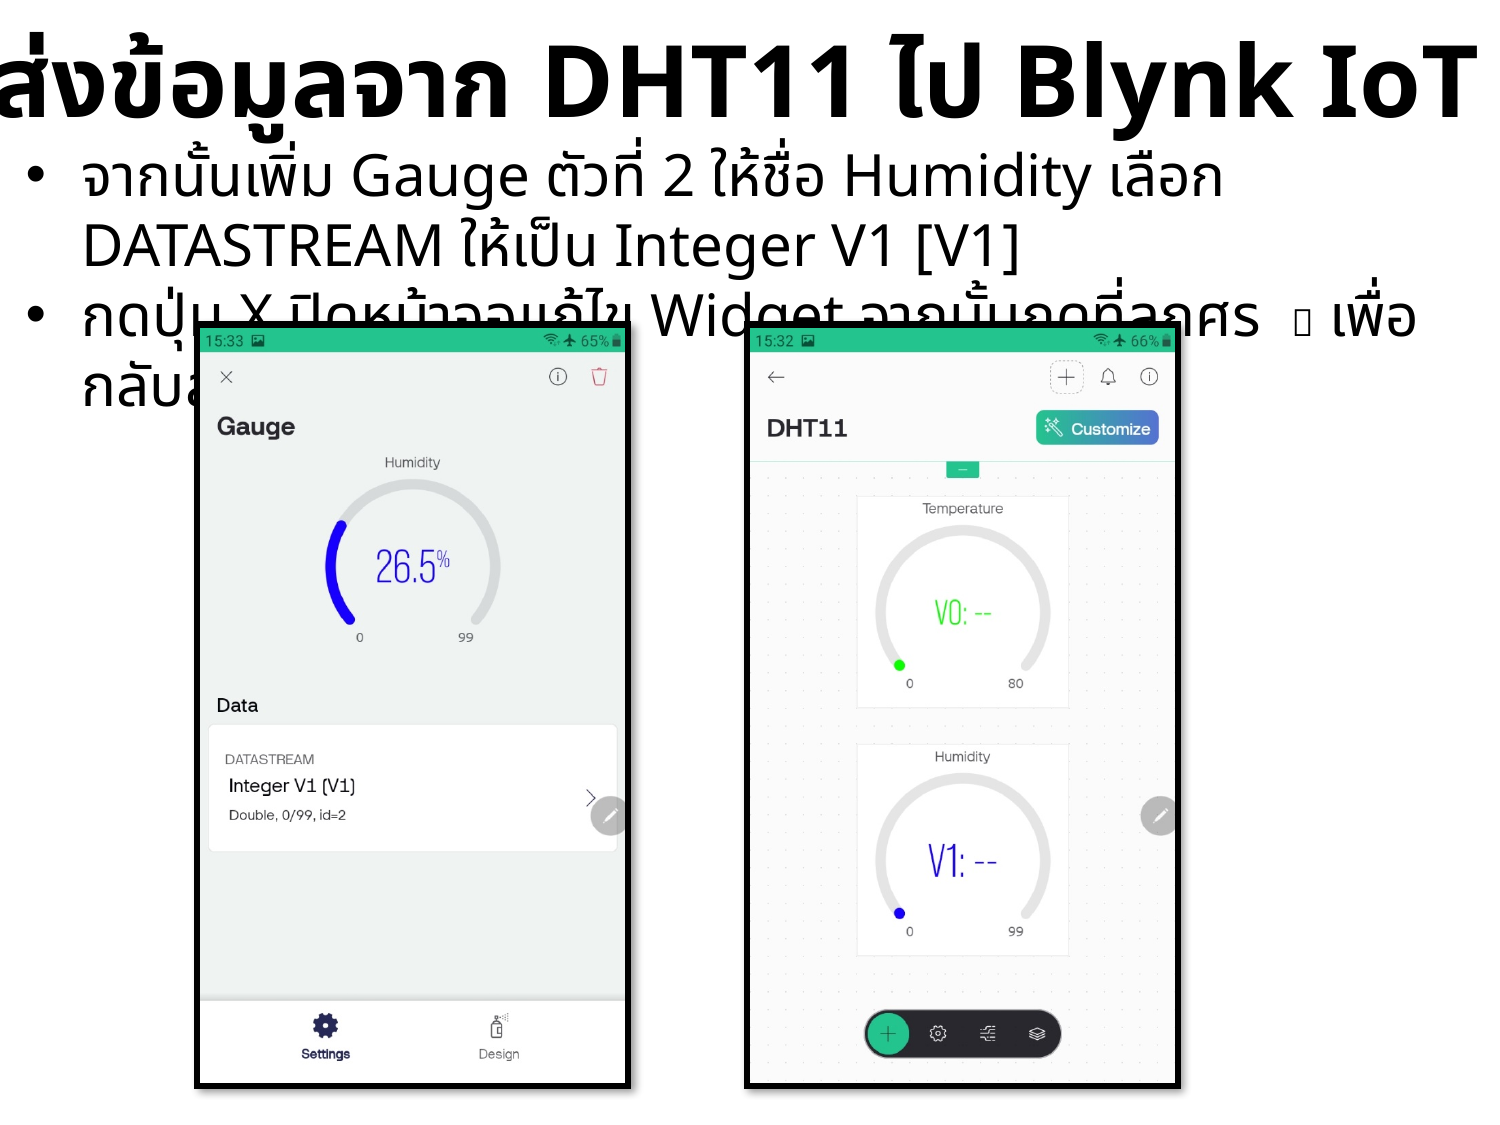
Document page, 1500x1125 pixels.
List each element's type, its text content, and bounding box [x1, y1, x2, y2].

text_box การส่งข้อมูลจาก DHT11 ไป Blynk IoT App [0, 10, 1500, 145]
picture [749, 327, 1175, 1083]
picture [200, 327, 626, 1083]
text_box จากนั้นเพิ่ม Gauge ตัวที่ 2 ให้ชื่อ Humidity เลือก DATASTREAM ให้เป็น Integer V1 [V1] กดปุ่ม X ปิดหน้าจอแก้ไข Widget จากนั้นกดที่ลูกศร  เพื่อกลับสู่หน้าแสดงผล [10, 145, 1489, 496]
